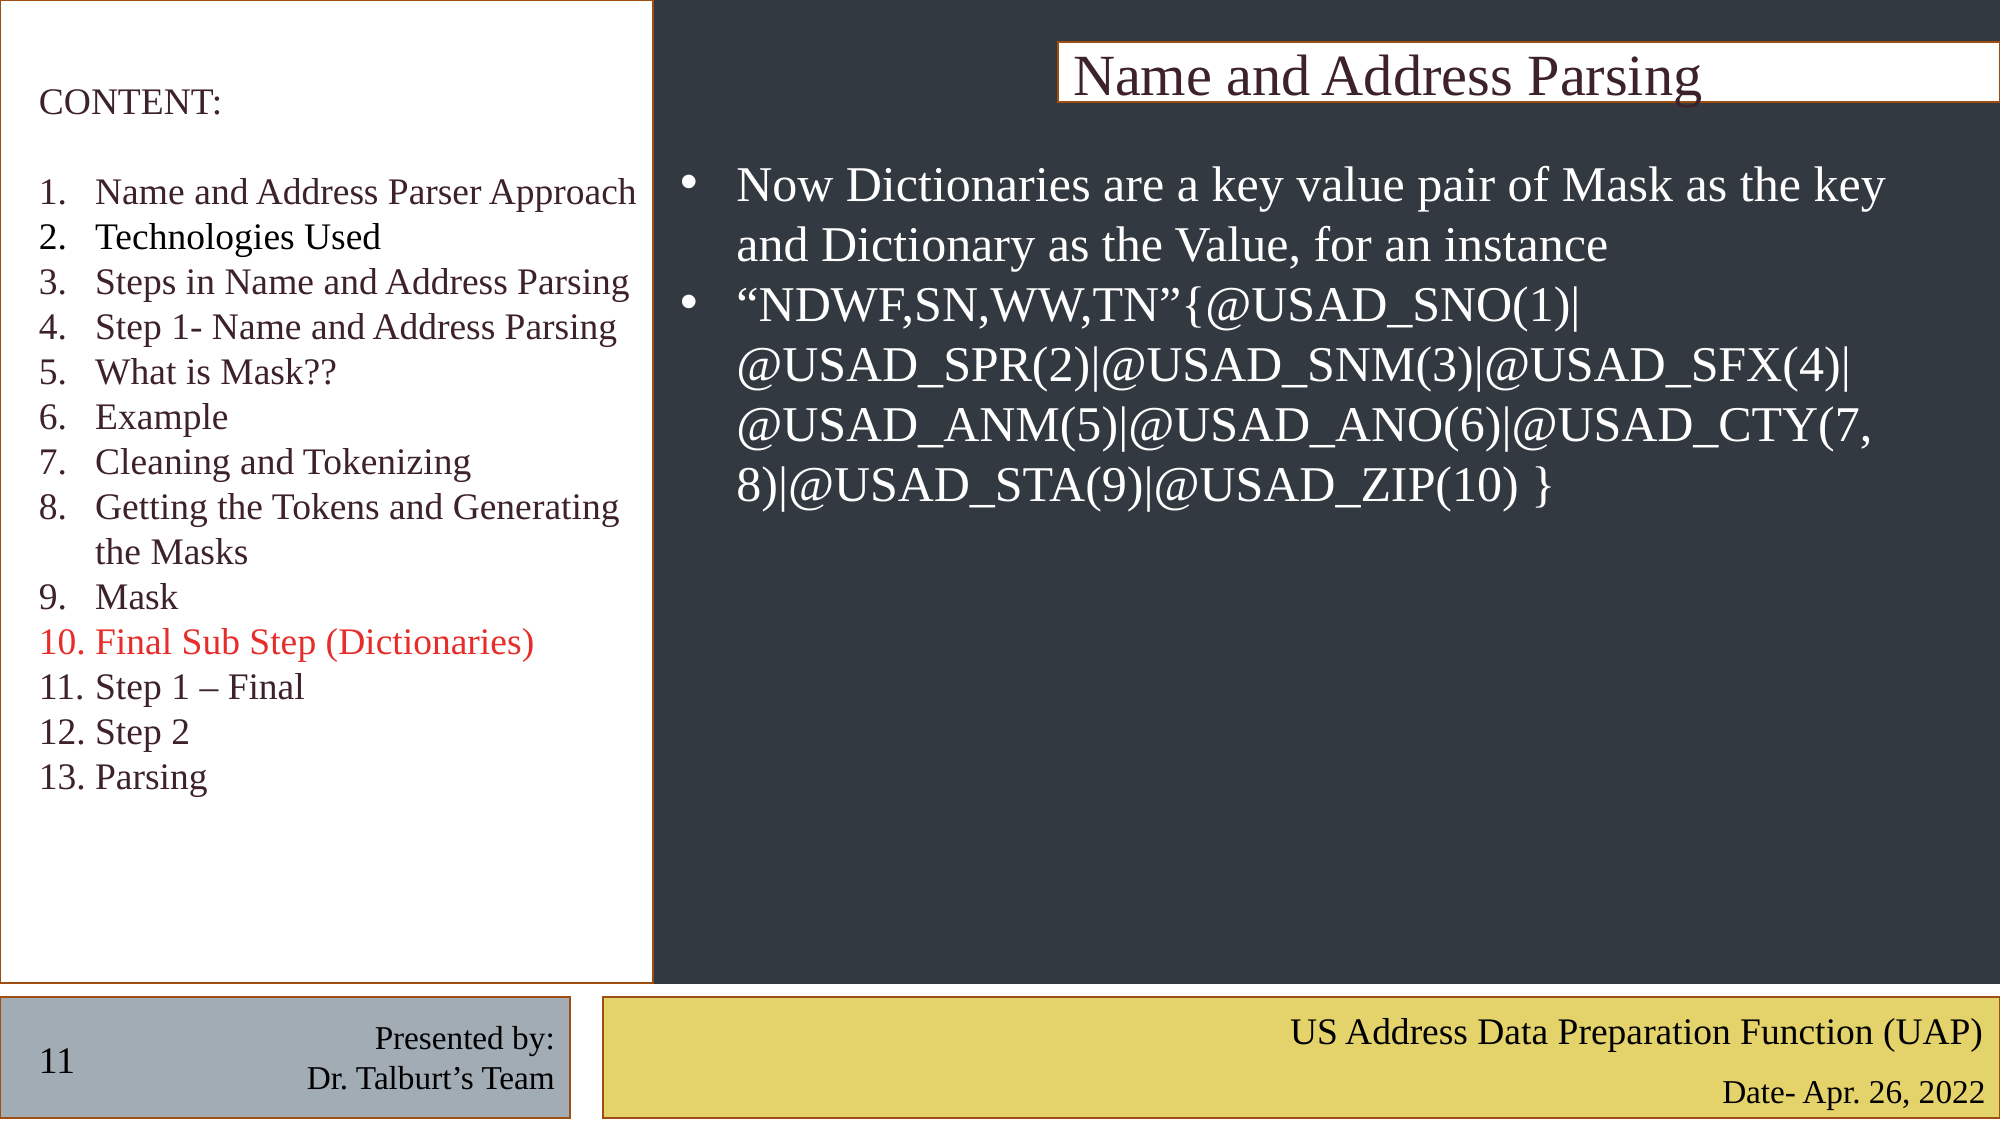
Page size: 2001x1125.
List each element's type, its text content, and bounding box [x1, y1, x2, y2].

text_box Now Dictionaries are a key value pair of Mask as the key and Dictionary as the Value, for an instance “NDWF,SN,WW,TN”{@USAD_SNO(1)|@USAD_SPR(2)|@USAD_SNM(3)|@USAD_SFX(4)|@USAD_ANM(5)|@USAD_ANO(6)|@USAD_CTY(7, 8)|@USAD_STA(9)|@USAD_ZIP(10) } [665, 143, 1938, 579]
text_box [654, 0, 2000, 984]
text_box Date- Apr. 26, 2022 [1659, 1062, 2000, 1118]
text_box [0, 1020, 2000, 1125]
text_box [0, 996, 571, 1018]
text_box CONTENT: Name and Address Parser Approach Technologies Used Steps in Name and Address Parsing Step 1- Name and Address Parsing What is Mask?? Example Cleaning and Tokenizing Getting the Tokens and Generating the Masks Mask Final Sub Step (Dictionaries) Step 1 – Final Step 2 Parsing [24, 69, 654, 850]
text_box [0, 984, 2000, 1018]
text_box [602, 996, 2000, 1119]
text_box Name and Address Parsing [1057, 41, 2000, 103]
text_box Presented by: Dr. Talburt’s Team [227, 1008, 570, 1018]
text_box 11 [24, 1028, 95, 1089]
text_box US Address Data Preparation Function (UAP) [1144, 999, 1999, 1060]
text_box Presented by: Dr. Talburt’s Team [227, 1020, 570, 1104]
text_box [0, 1020, 571, 1119]
text_box [0, 0, 654, 984]
